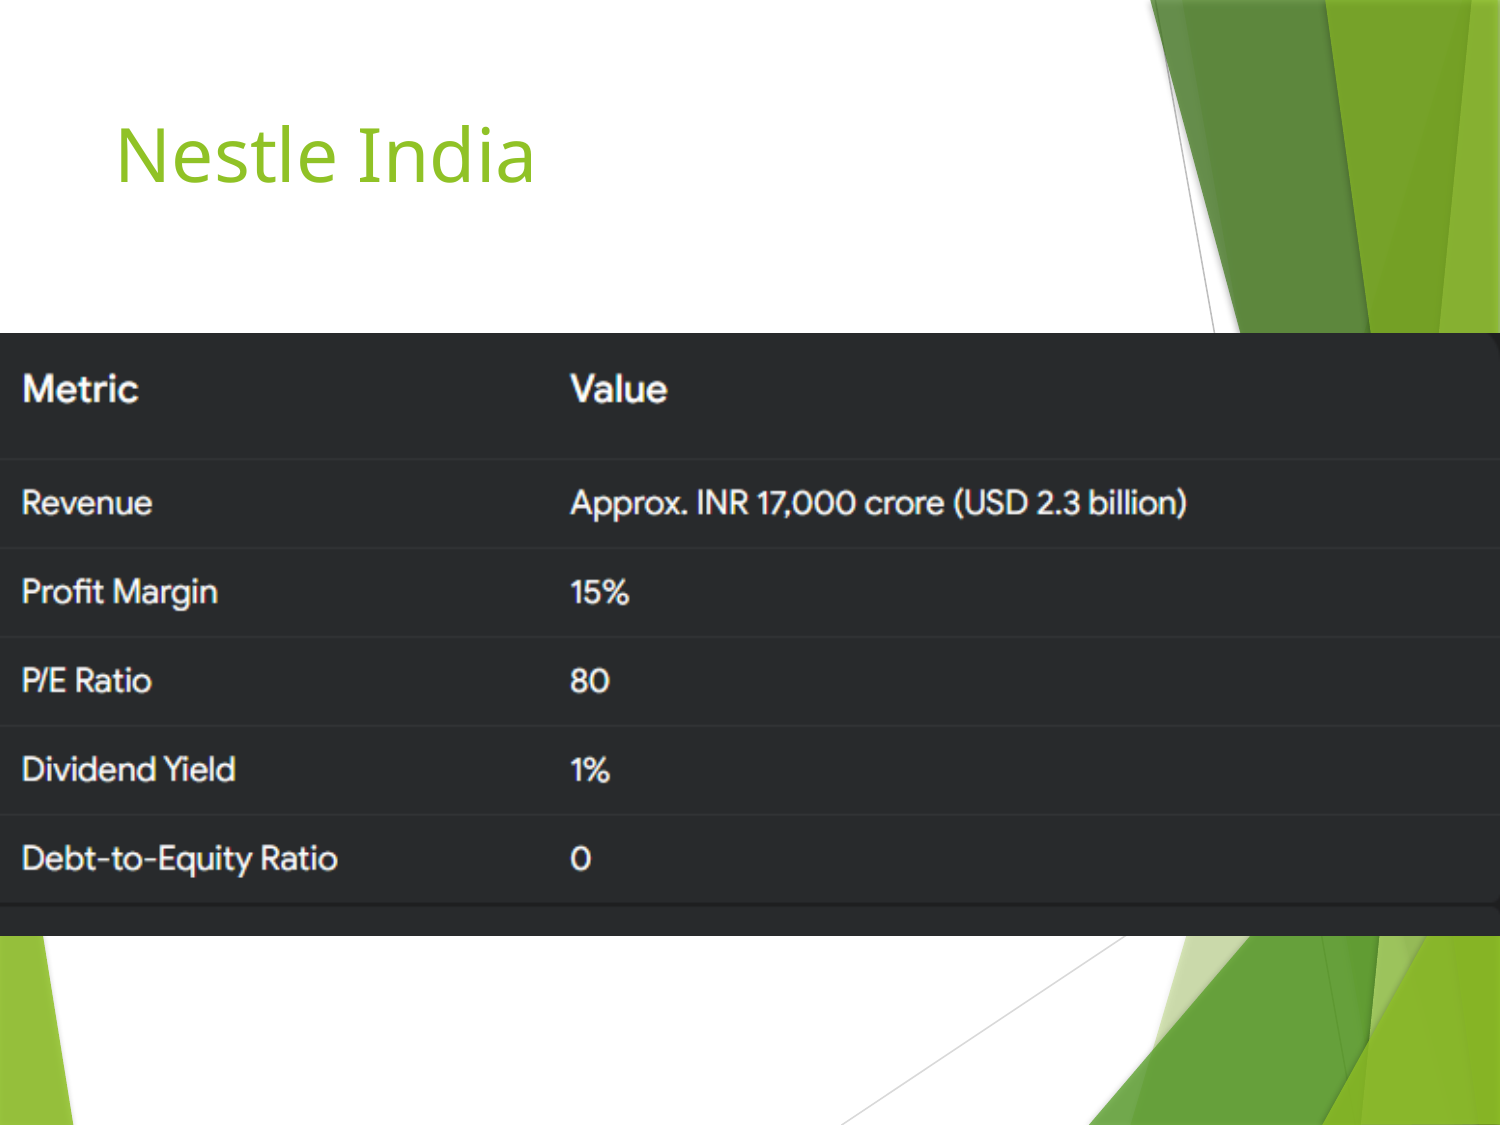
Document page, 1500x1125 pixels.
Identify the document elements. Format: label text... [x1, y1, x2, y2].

title Nestle India [99, 99, 1142, 317]
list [0, 332, 1500, 937]
